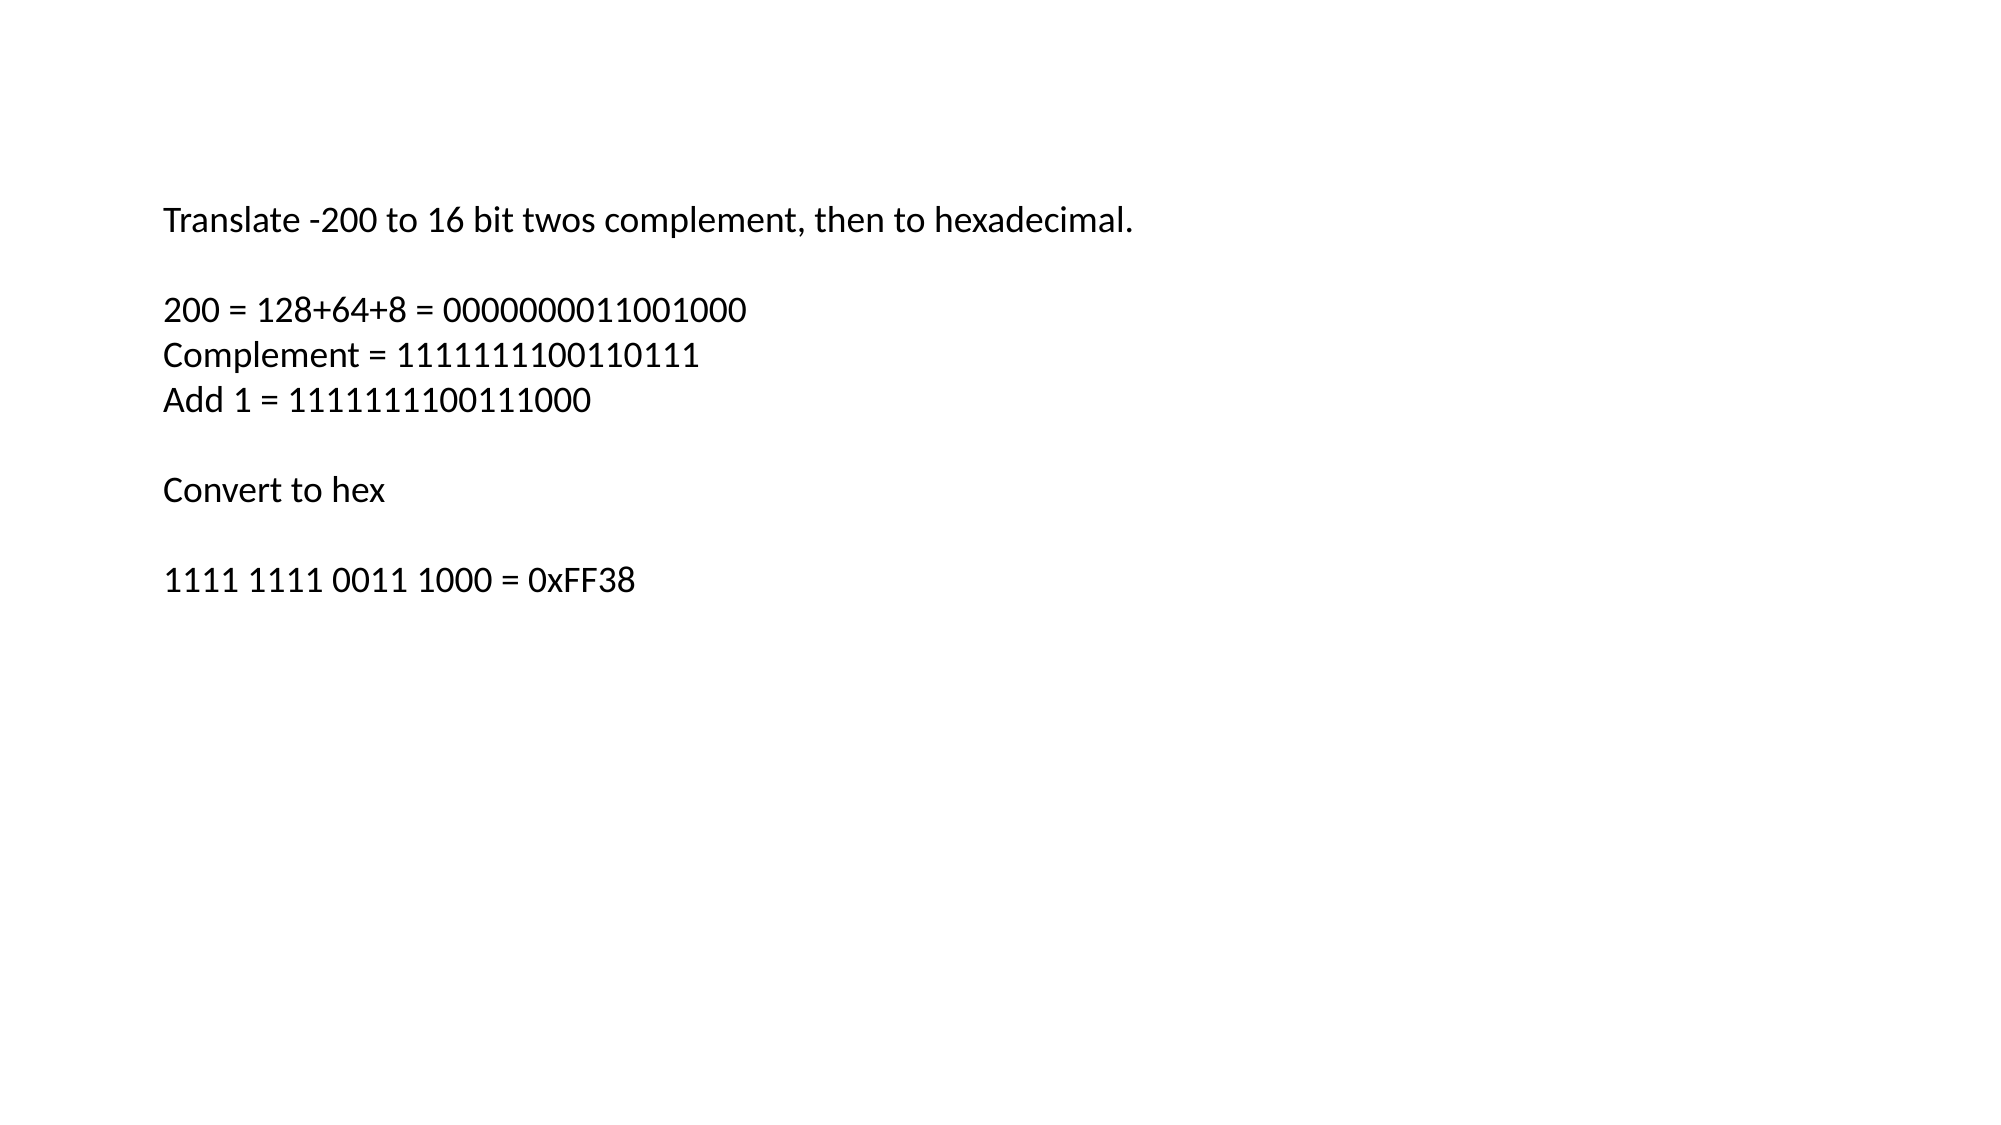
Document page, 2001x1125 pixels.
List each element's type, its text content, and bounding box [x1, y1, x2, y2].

text_box Translate -200 to 16 bit twos complement, then to hexadecimal. 200 = 128+64+8 = 0000000011001000 Complement = 1111111100110111 Add 1 = 1111111100111000 Convert to hex 1111 1111 0011 1000 = 0xFF38 [148, 187, 1150, 653]
